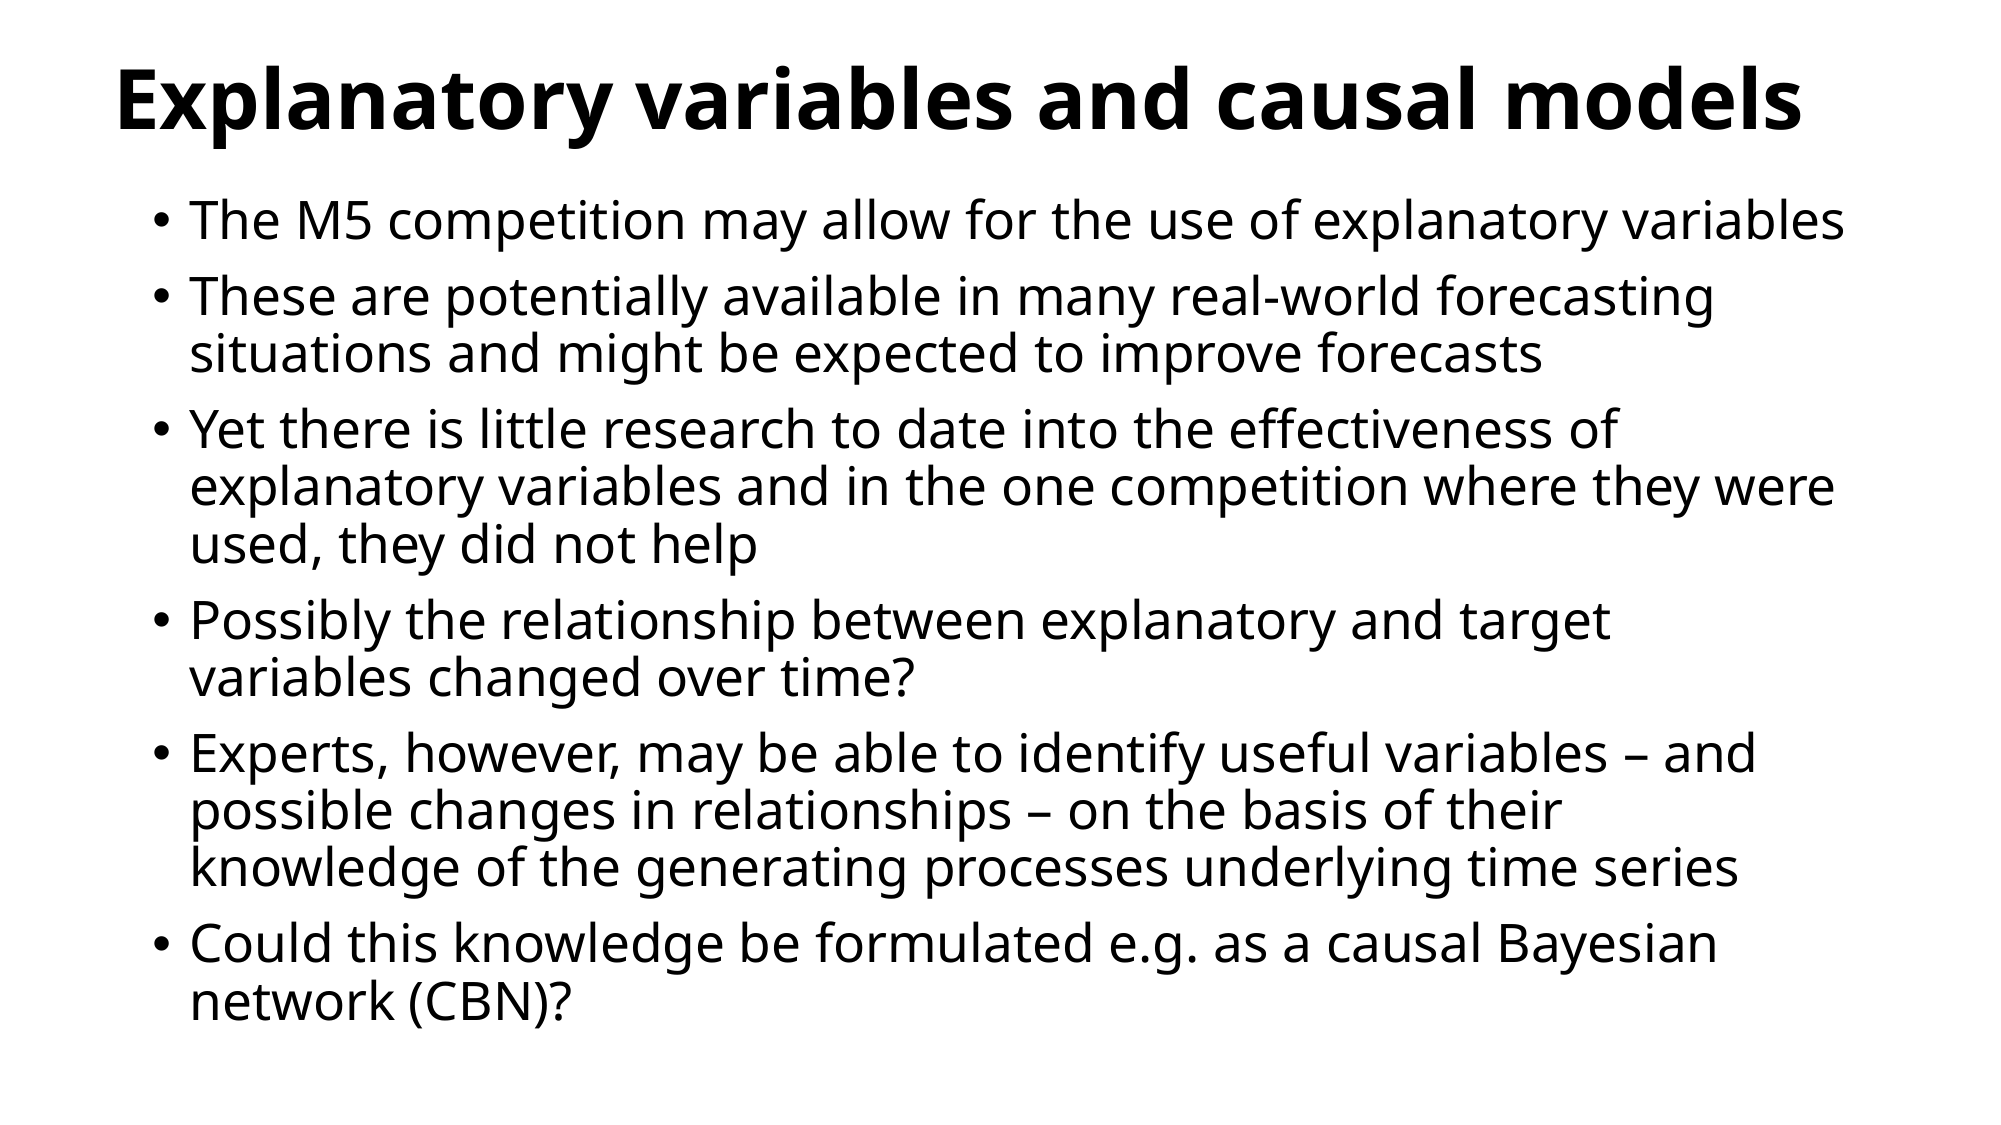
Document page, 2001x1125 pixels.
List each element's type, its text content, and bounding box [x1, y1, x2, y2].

list The M5 competition may allow for the use of explanatory variables These are potentially available in many real-world forecasting situations and might be expected to improve forecasts Yet there is little research to date into the effectiveness of explanatory variables and in the one competition where they were used, they did not help Possibly the relationship between explanatory and target variables changed over time? Experts, however, may be able to identify useful variables – and possible changes in relationships – on the basis of their knowledge of the generating processes underlying time series Could this knowledge be formulated e.g. as a causal Bayesian network (CBN)? [137, 186, 1863, 1066]
title Explanatory variables and causal models [98, 20, 1902, 187]
